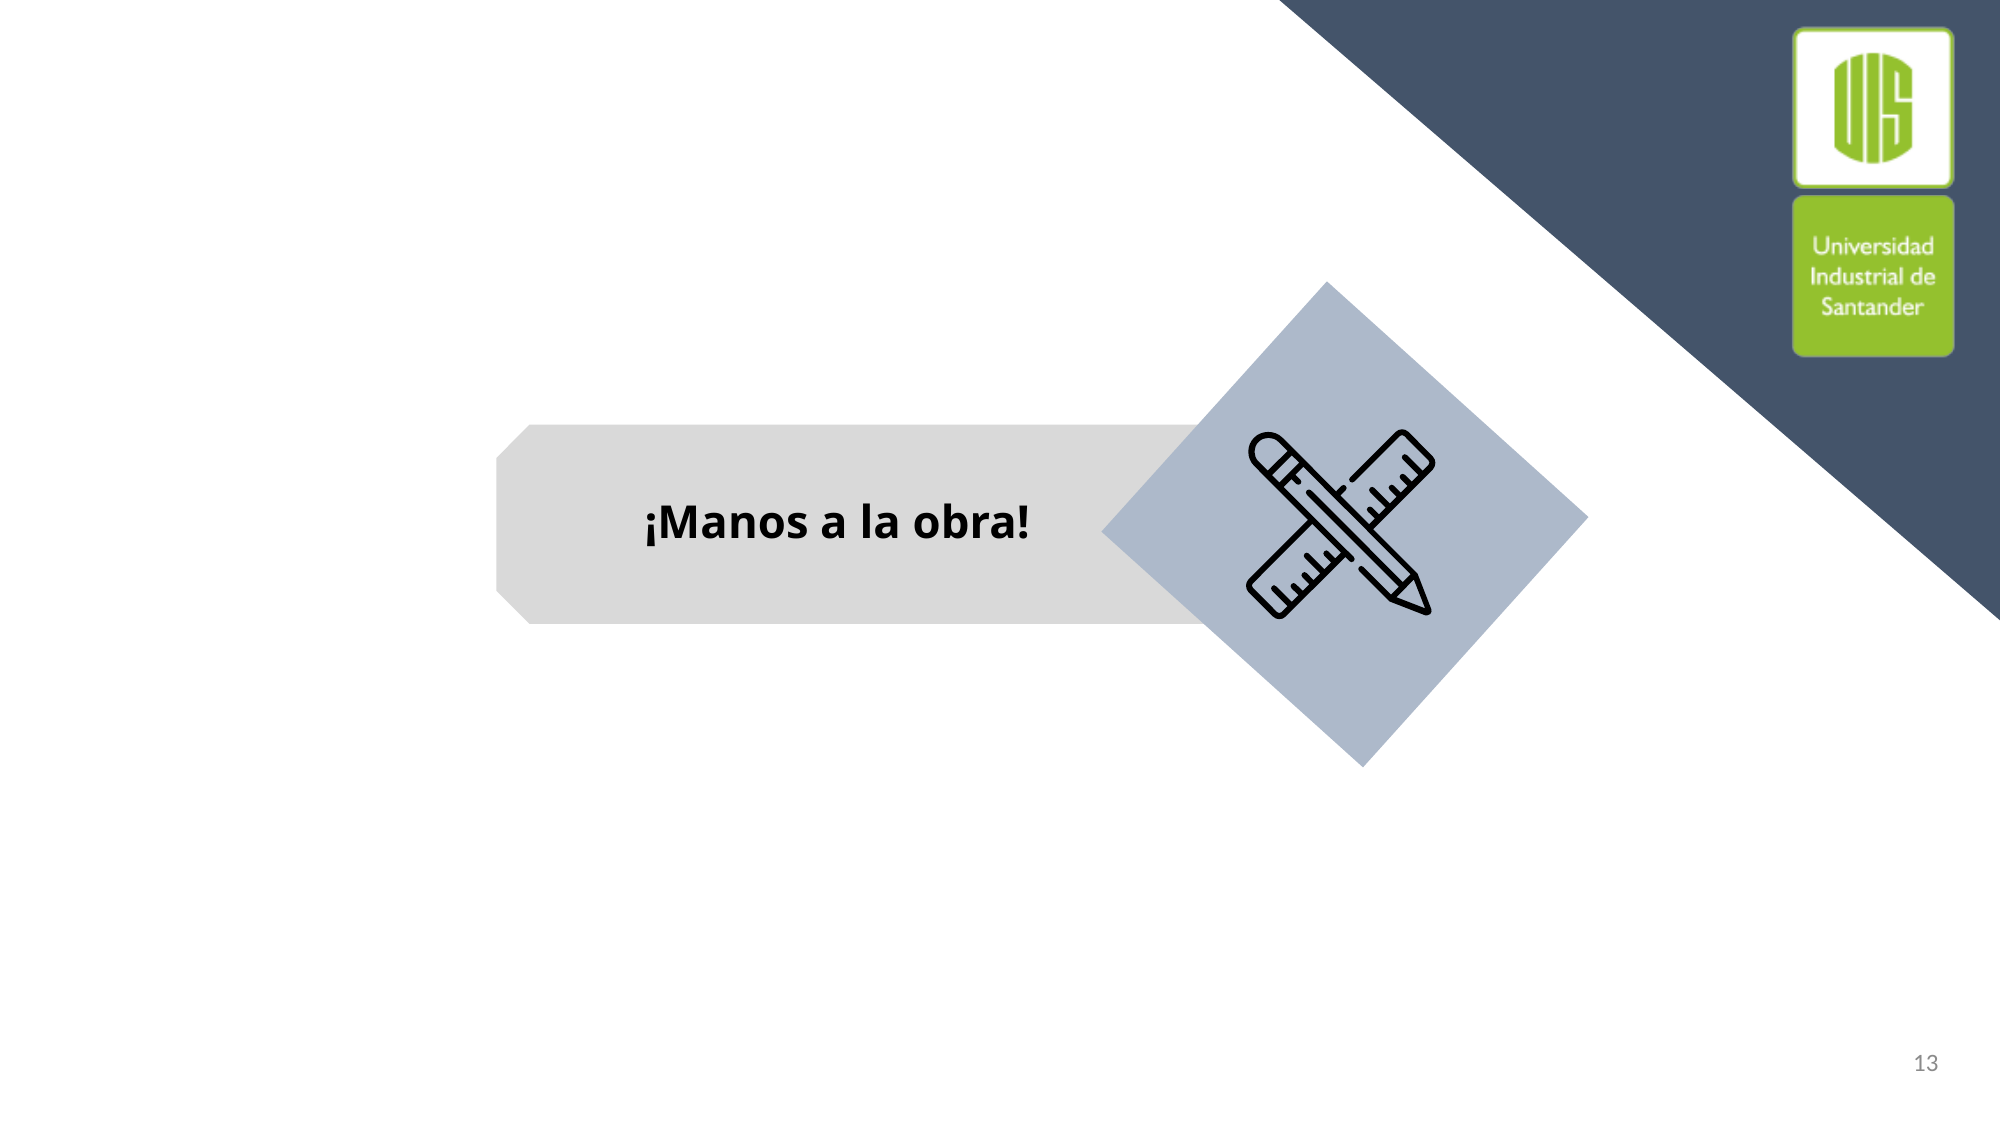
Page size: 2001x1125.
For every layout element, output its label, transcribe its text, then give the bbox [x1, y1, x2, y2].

slide_number 13 [1503, 1031, 1954, 1091]
text_box [1246, 429, 1436, 620]
title ¡Manos a la obra! [618, 470, 1057, 578]
picture [1761, 0, 1981, 389]
